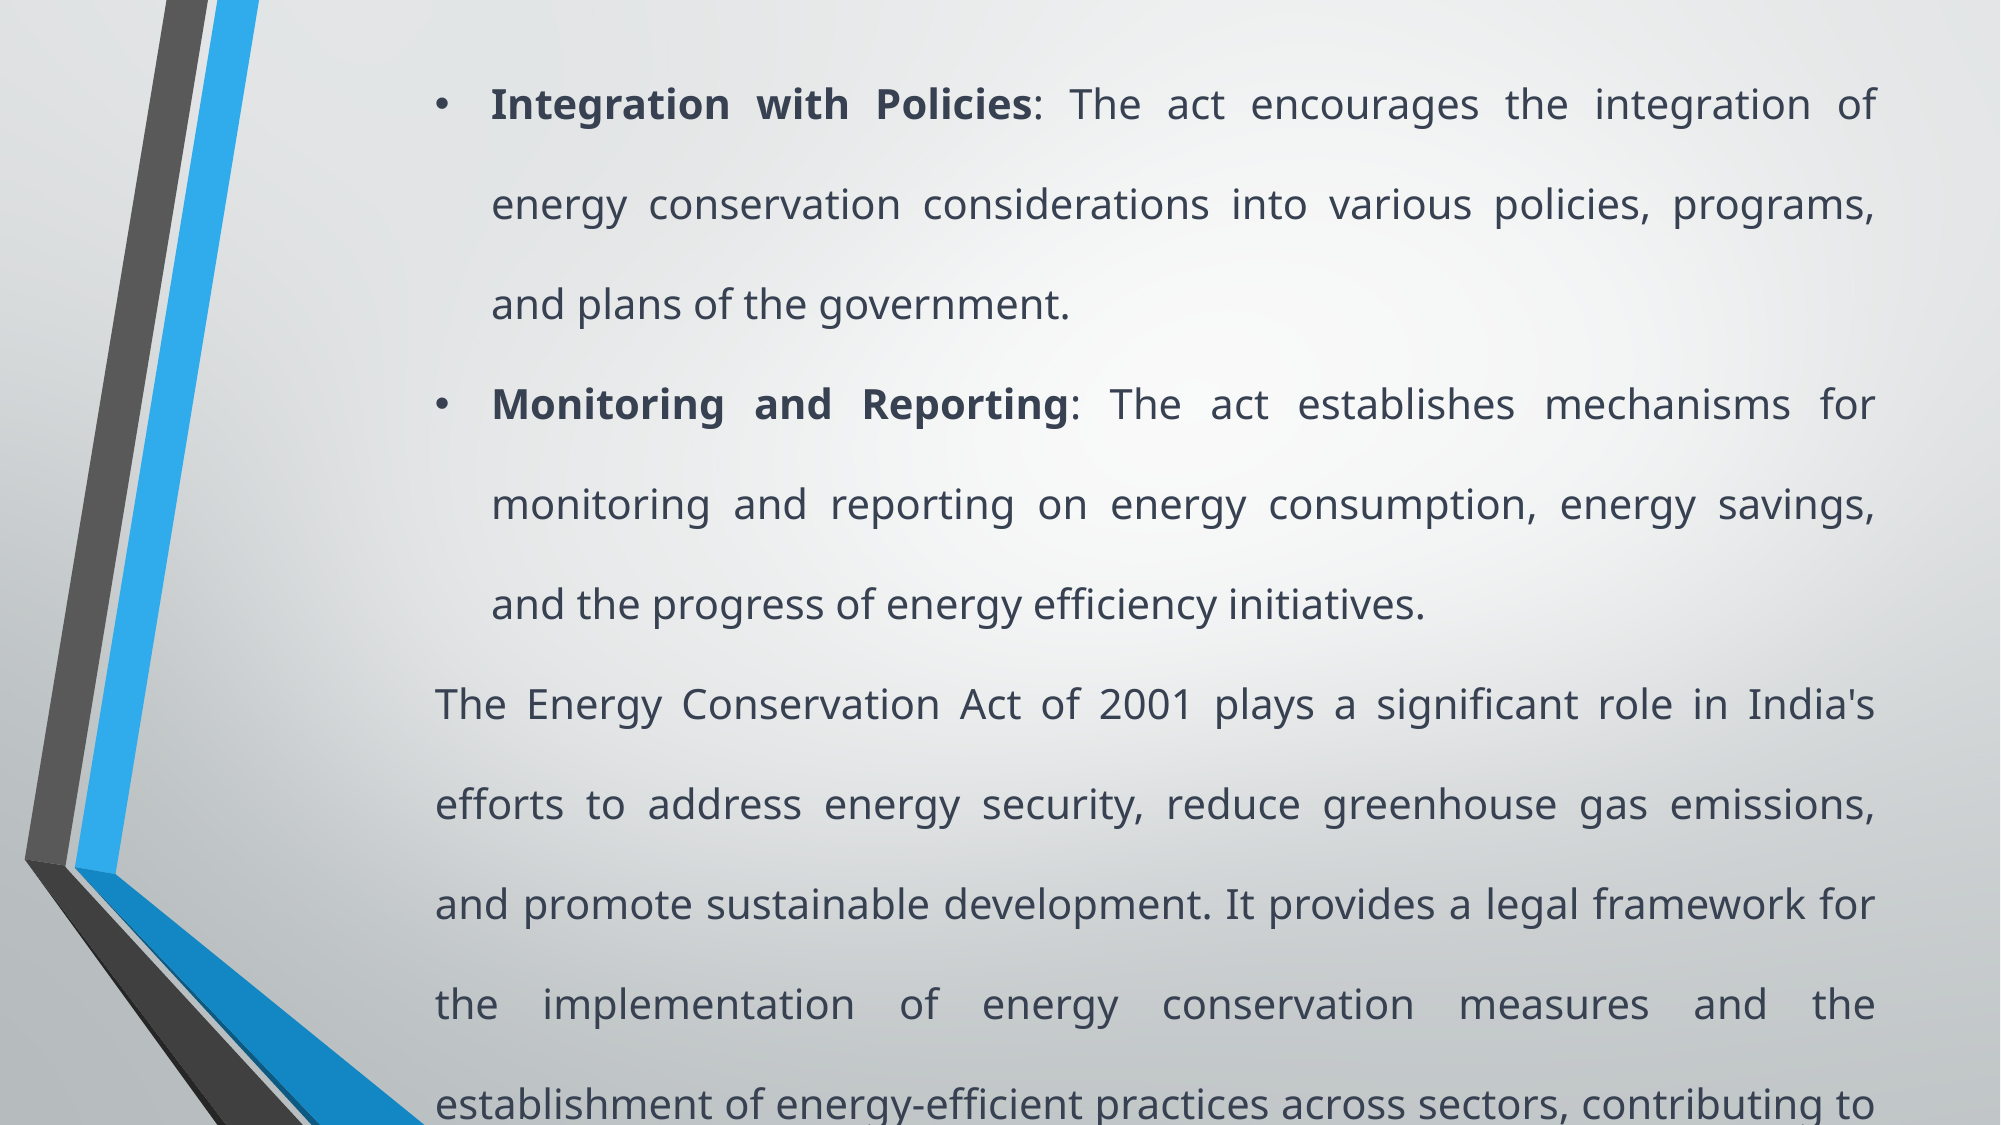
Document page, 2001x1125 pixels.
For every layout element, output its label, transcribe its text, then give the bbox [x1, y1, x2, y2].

text_box Integration with Policies: The act encourages the integration of energy conservation considerations into various policies, programs, and plans of the government. Monitoring and Reporting: The act establishes mechanisms for monitoring and reporting on energy consumption, energy savings, and the progress of energy efficiency initiatives. The Energy Conservation Act of 2001 plays a significant role in India's efforts to address energy security, reduce greenhouse gas emissions, and promote sustainable development. It provides a legal framework for the implementation of energy conservation measures and the establishment of energy-efficient practices across sectors, contributing to the country's overall energy and environmental goals. [420, 20, 1892, 1125]
